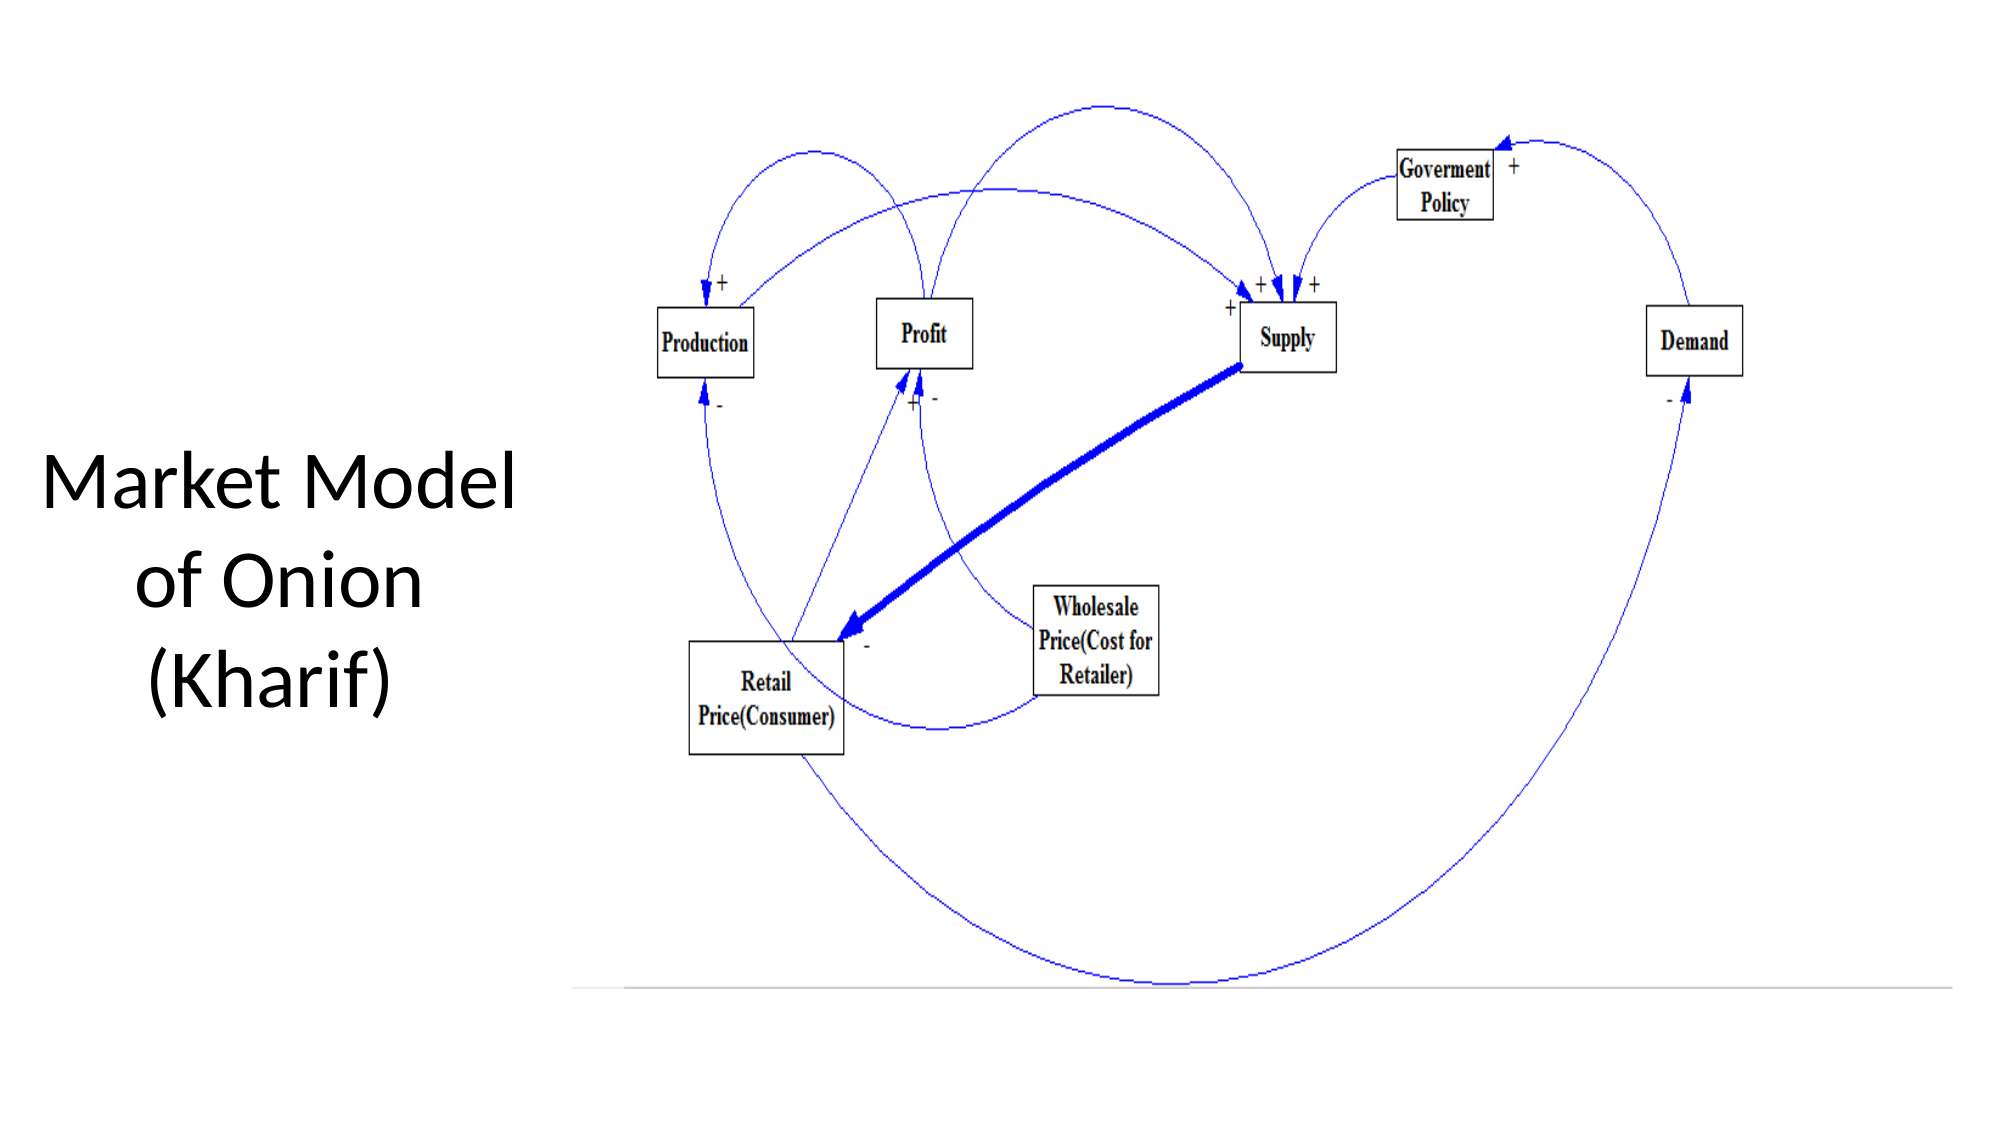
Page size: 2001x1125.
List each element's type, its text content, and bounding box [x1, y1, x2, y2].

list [572, 37, 1953, 989]
title Market Model of Onion (Kharif) [0, 418, 560, 731]
